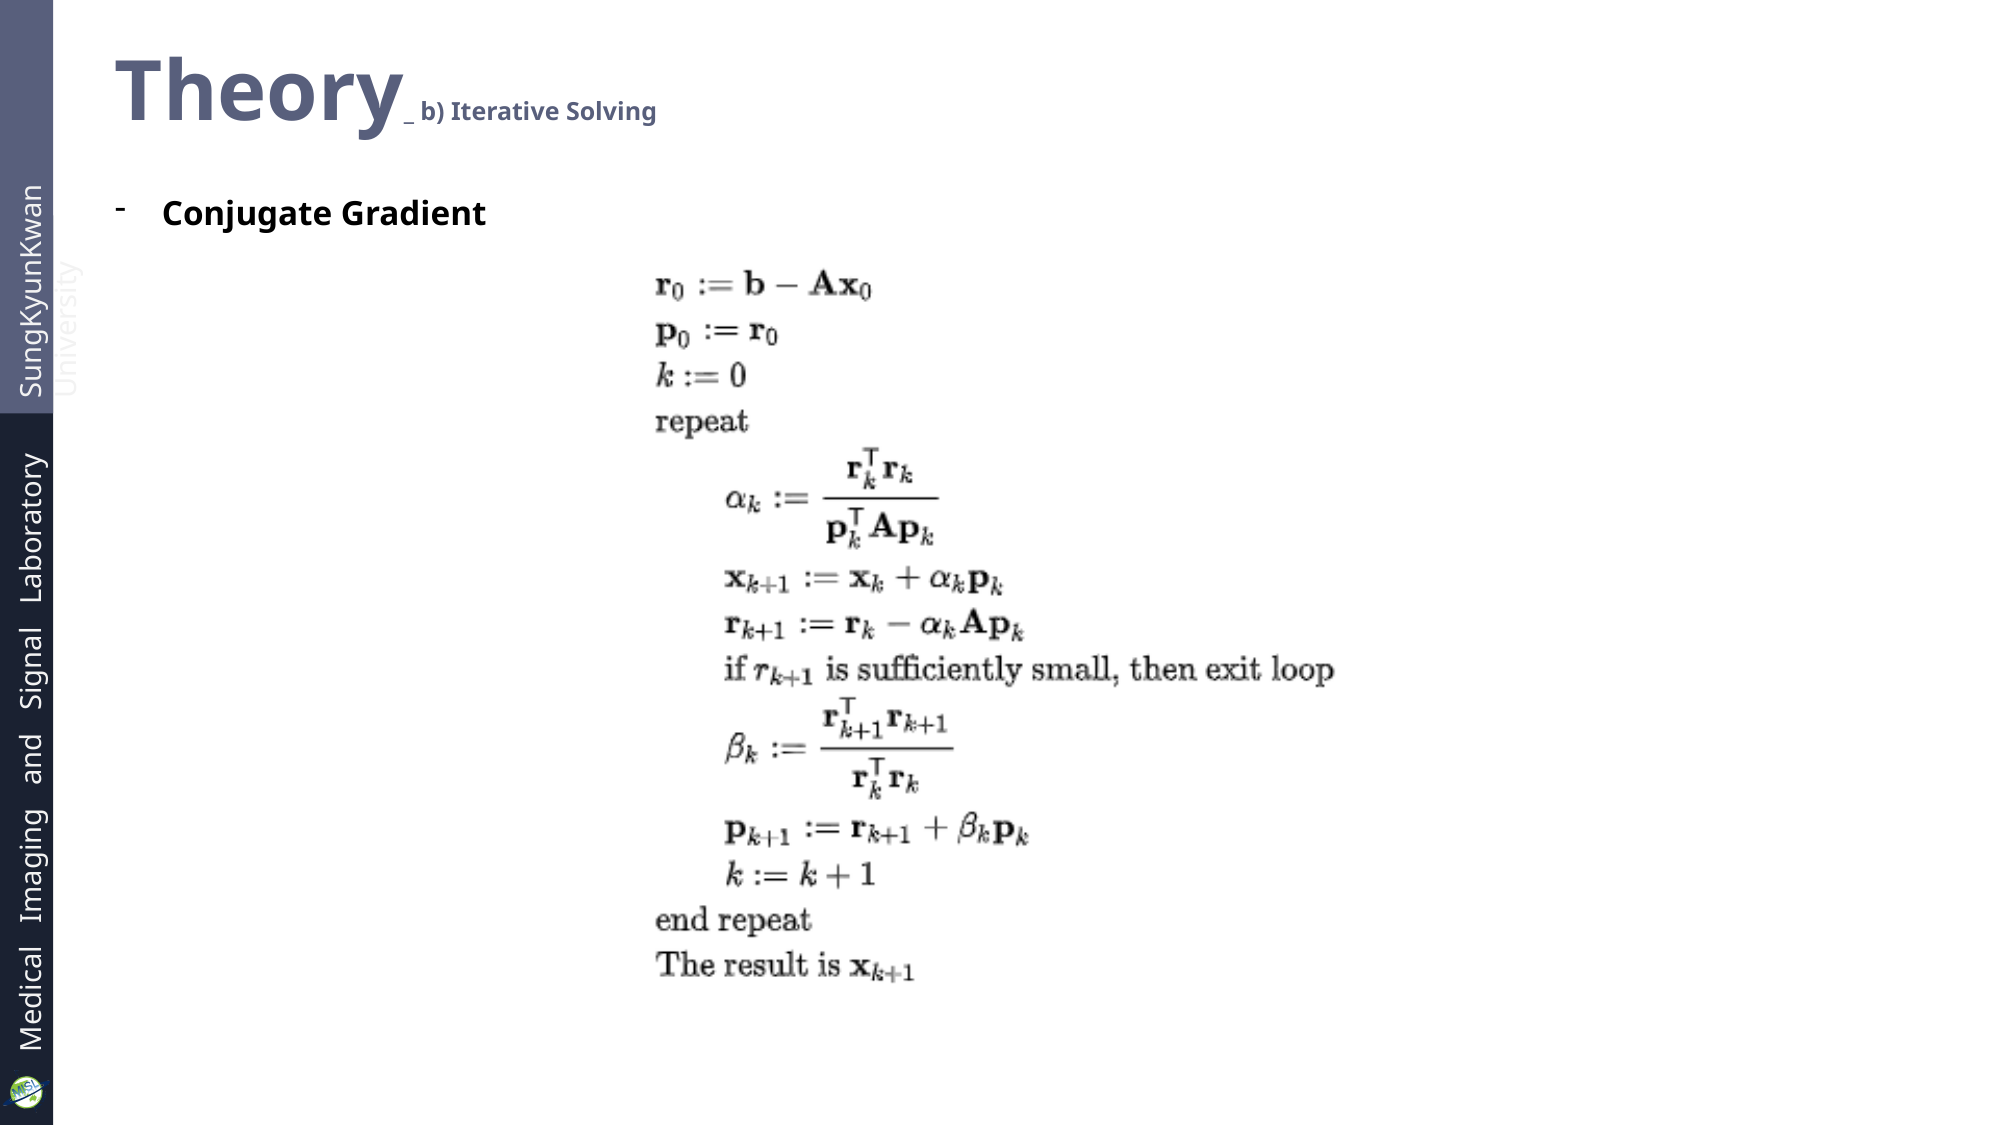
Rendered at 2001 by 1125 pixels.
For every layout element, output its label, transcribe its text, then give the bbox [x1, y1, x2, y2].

list Conjugate Gradient [99, 184, 1972, 1103]
picture [2, 1067, 51, 1116]
picture [619, 252, 1381, 1002]
title Theory_ b) Iterative Solving [99, 42, 1935, 133]
